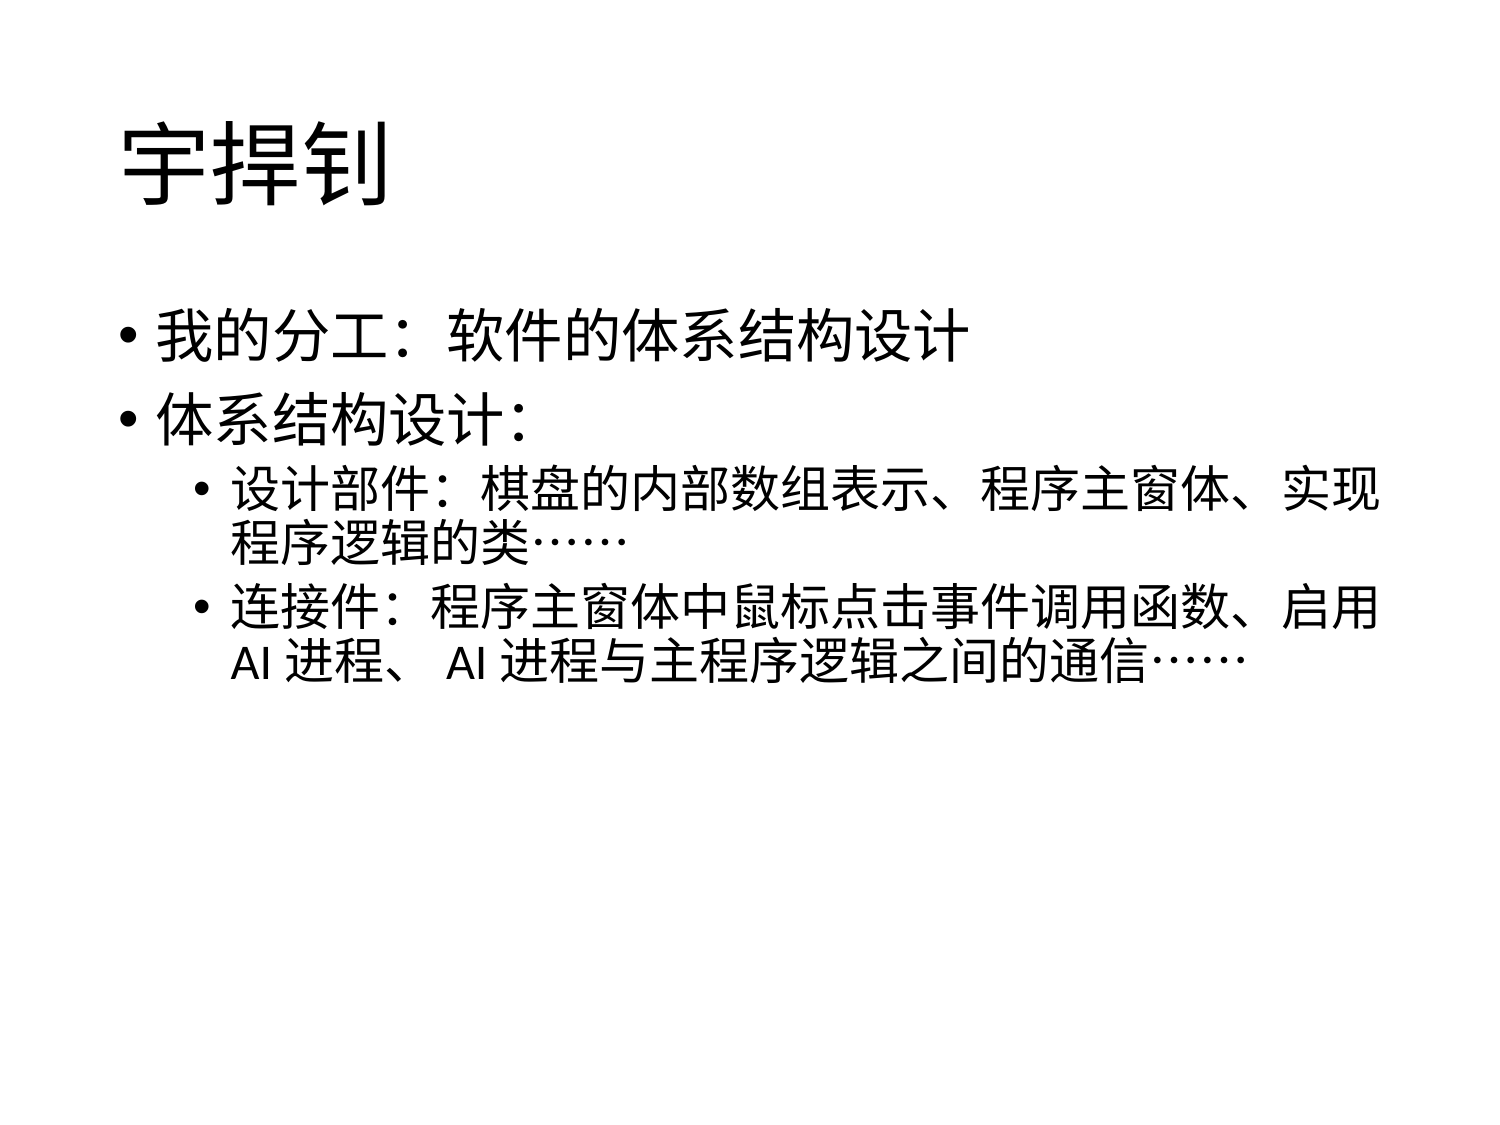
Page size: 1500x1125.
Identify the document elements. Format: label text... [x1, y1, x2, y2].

list 我的分工：软件的体系结构设计 体系结构设计： 设计部件：棋盘的内部数组表示、程序主窗体、实现程序逻辑的类…… 连接件：程序主窗体中鼠标点击事件调用函数、启用AI进程、AI进程与主程序逻辑之间的通信…… [103, 299, 1397, 1014]
title 宇捍钊 [103, 59, 1397, 278]
